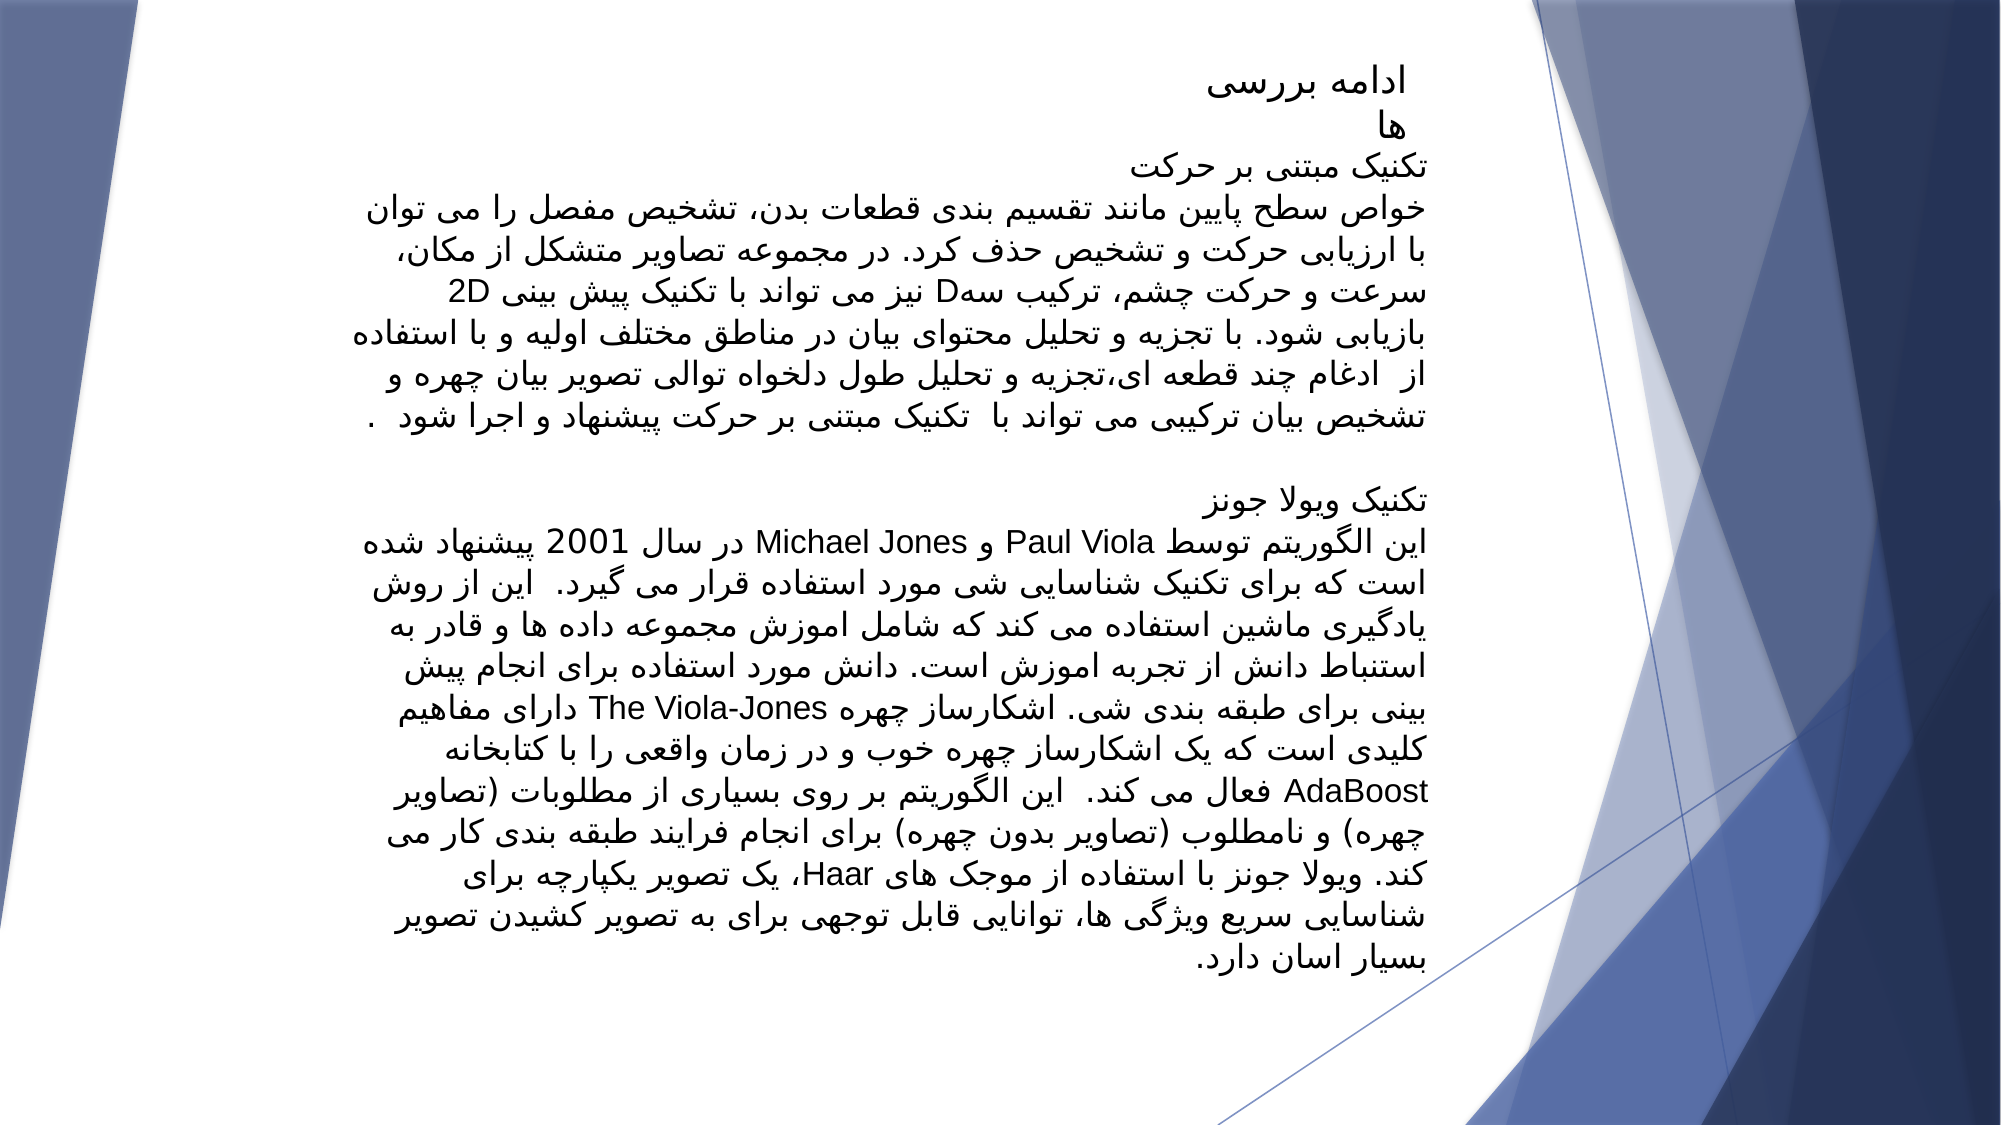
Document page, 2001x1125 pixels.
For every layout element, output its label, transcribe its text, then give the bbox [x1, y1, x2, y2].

text_box تکنیک مبتنی بر حرکت خواص سطح پایین مانند تقسیم بندی قطعات بدن، تشخیص مفصل را می توان با ارزیابی حرکت و تشخیص حذف کرد. در مجموعه تصاویر متشکل از مکان، سرعت و حرکت چشم، ترکیب سهD نیز می تواند با تکنیک پیش بینی 2D بازیابی شود. با تجزیه و تحلیل محتوای بیان در مناطق مختلف اولیه و با استفاده از ادغام چند قطعه ای،تجزیه و تحلیل طول دلخواه توالی تصویر بیان چهره و تشخیص بیان ترکیبی می تواند با تکنیک مبتنی بر حرکت پیشنهاد و اجرا شود . تکنیک ویولا جونز این الگوریتم توسط Paul Viola و Michael Jones در سال 2001 پیشنهاد شده است که برای تکنیک شناسایی شی مورد استفاده قرار می گیرد. این از روش یادگیری ماشین استفاده می کند که شامل اموزش مجموعه داده ها و قادر به استنباط دانش از تجربه اموزش است. دانش مورد استفاده برای انجام پیش بینی برای طبقه بندی شی. اشکارساز چهره The Viola-Jones دارای مفاهیم کلیدی است که یک اشکارساز چهره خوب و در زمان واقعی را با کتابخانه AdaBoost فعال می کند. این الگوریتم بر روی بسیاری از مطلوبات (تصاویر چهره) و نامطلوب (تصاویر بدون چهره) برای انجام فرایند طبقه بندی کار می کند. ویولا جونز با استفاده از موجک های Haar، یک تصویر یکپارچه برای شناسایی سریع ویژگی ها، توانایی قابل توجهی برای به تصویر کشیدن تصویر بسیار اسان دارد. [329, 95, 1448, 983]
text_box ادامه بررسی ها [1158, 48, 1423, 154]
